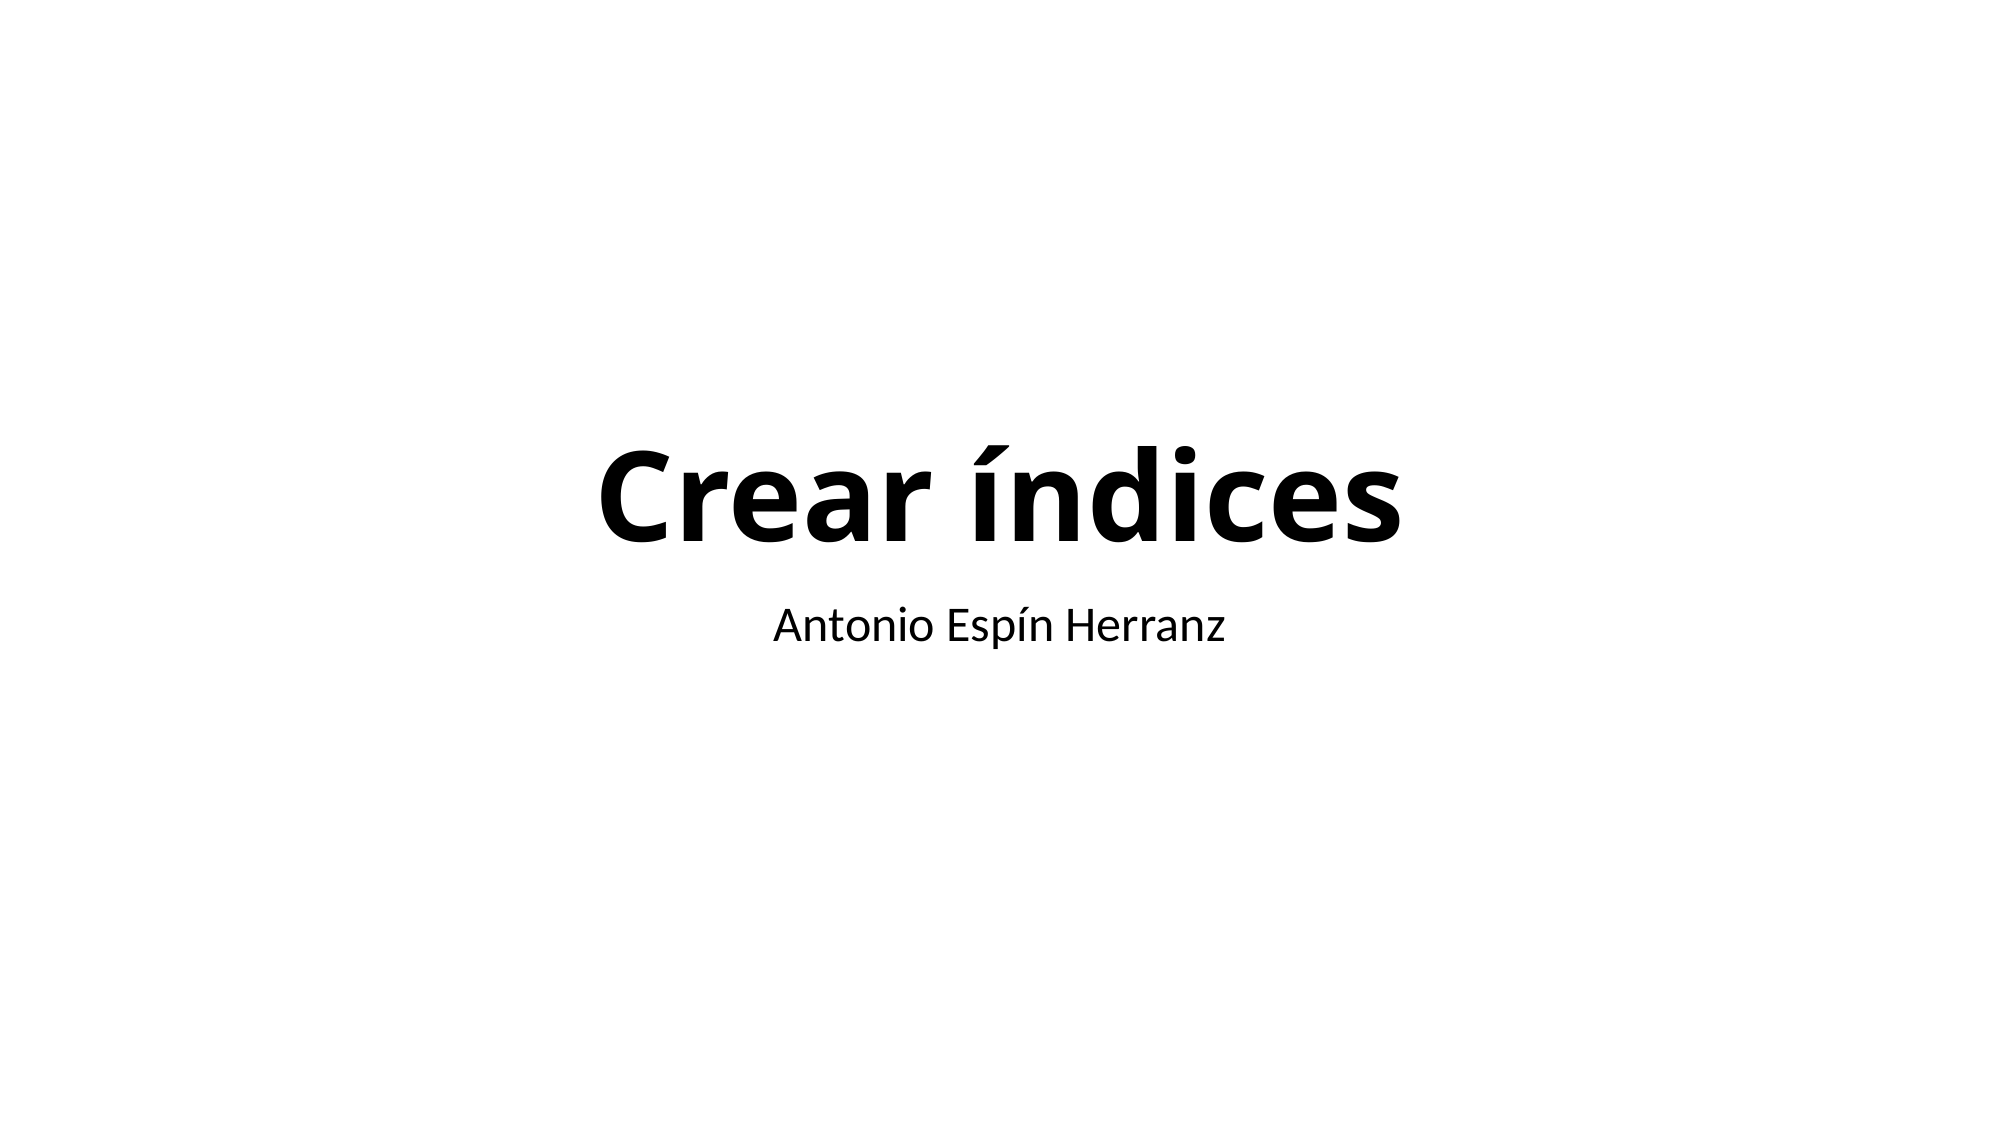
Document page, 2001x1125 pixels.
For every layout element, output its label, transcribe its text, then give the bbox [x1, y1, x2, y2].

title Crear índices [249, 184, 1750, 576]
subtitle Antonio Espín Herranz [249, 590, 1750, 863]
